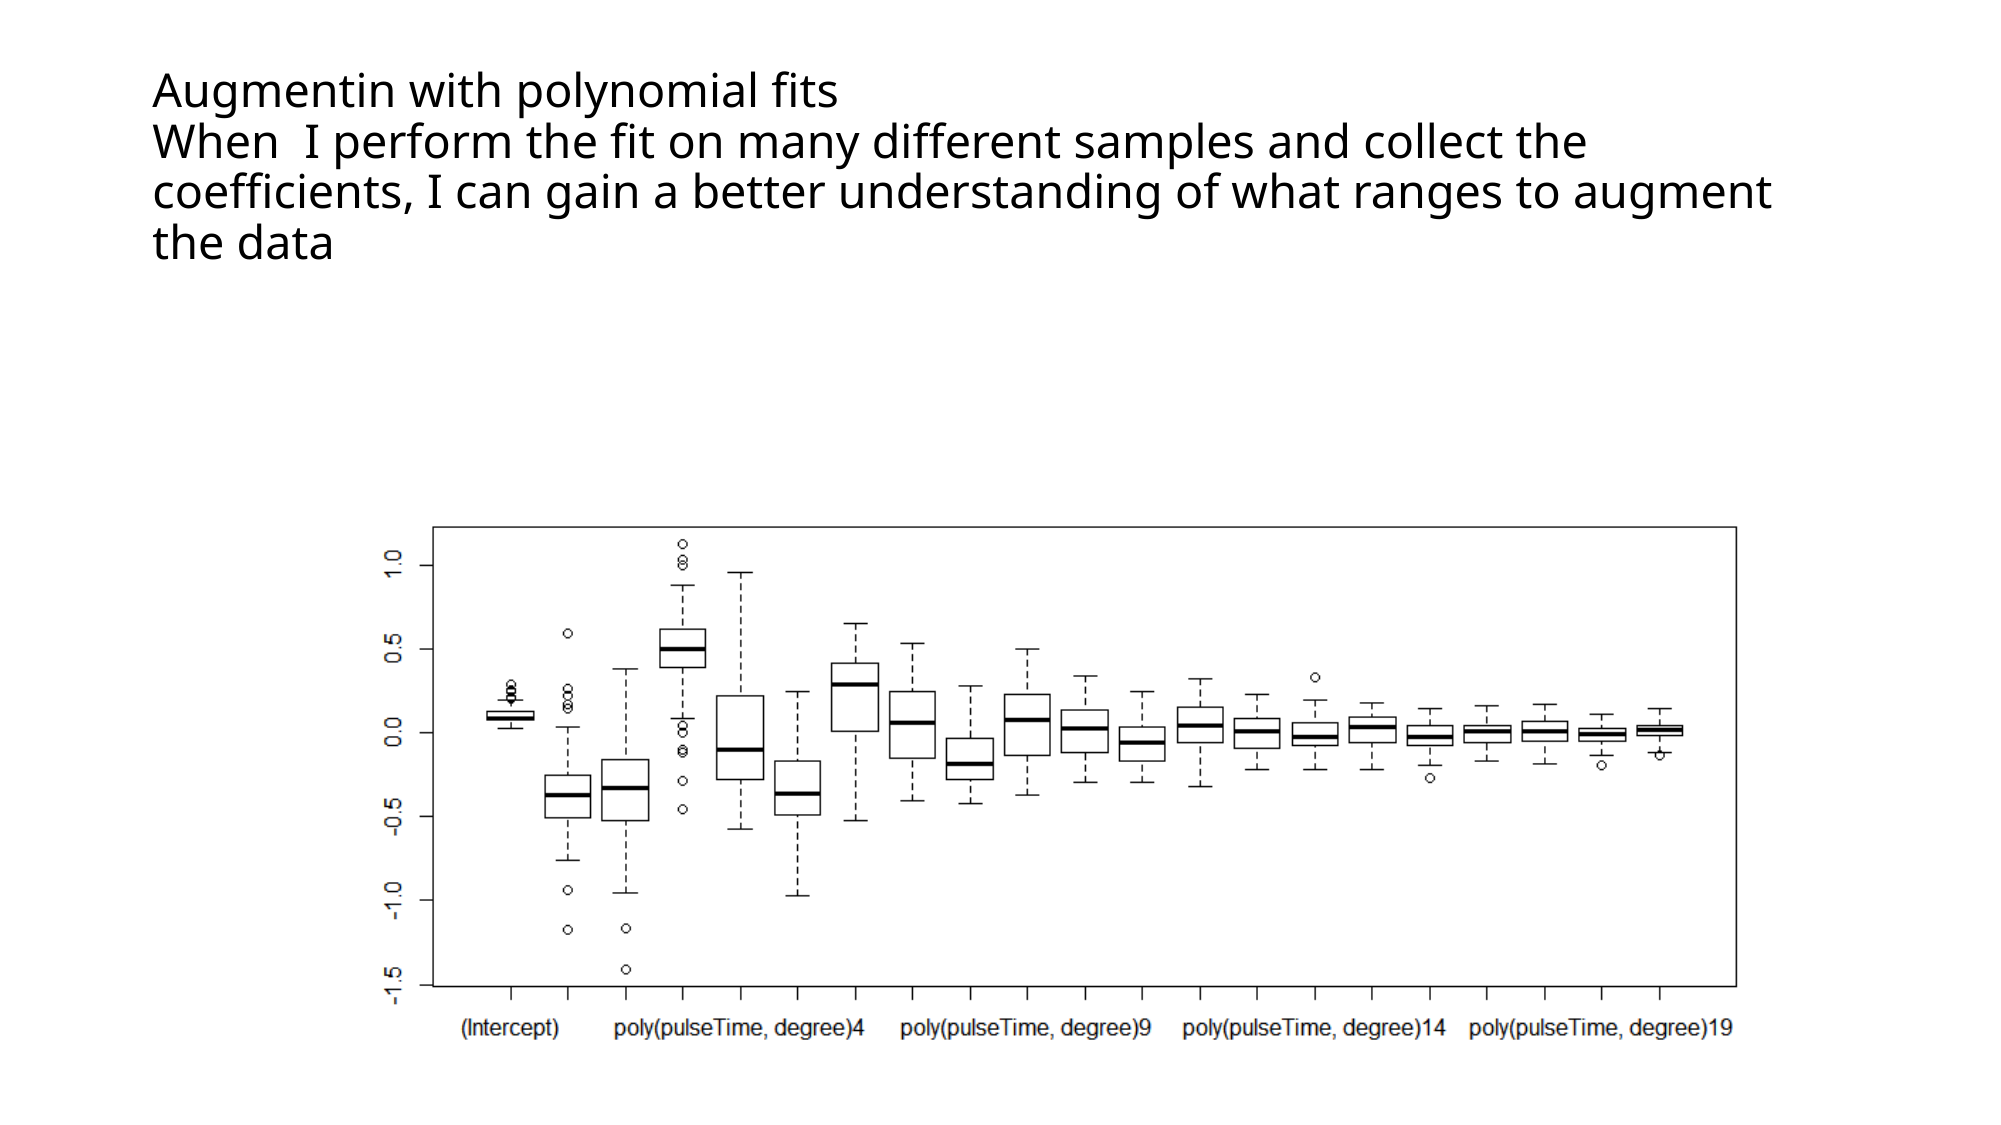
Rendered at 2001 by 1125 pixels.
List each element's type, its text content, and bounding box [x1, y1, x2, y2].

title Augmentin with polynomial fits When I perform the fit on many different samples and collect the coefficients, I can gain a better understanding of what ranges to augment the data [137, 59, 1863, 278]
picture [322, 416, 1794, 1125]
